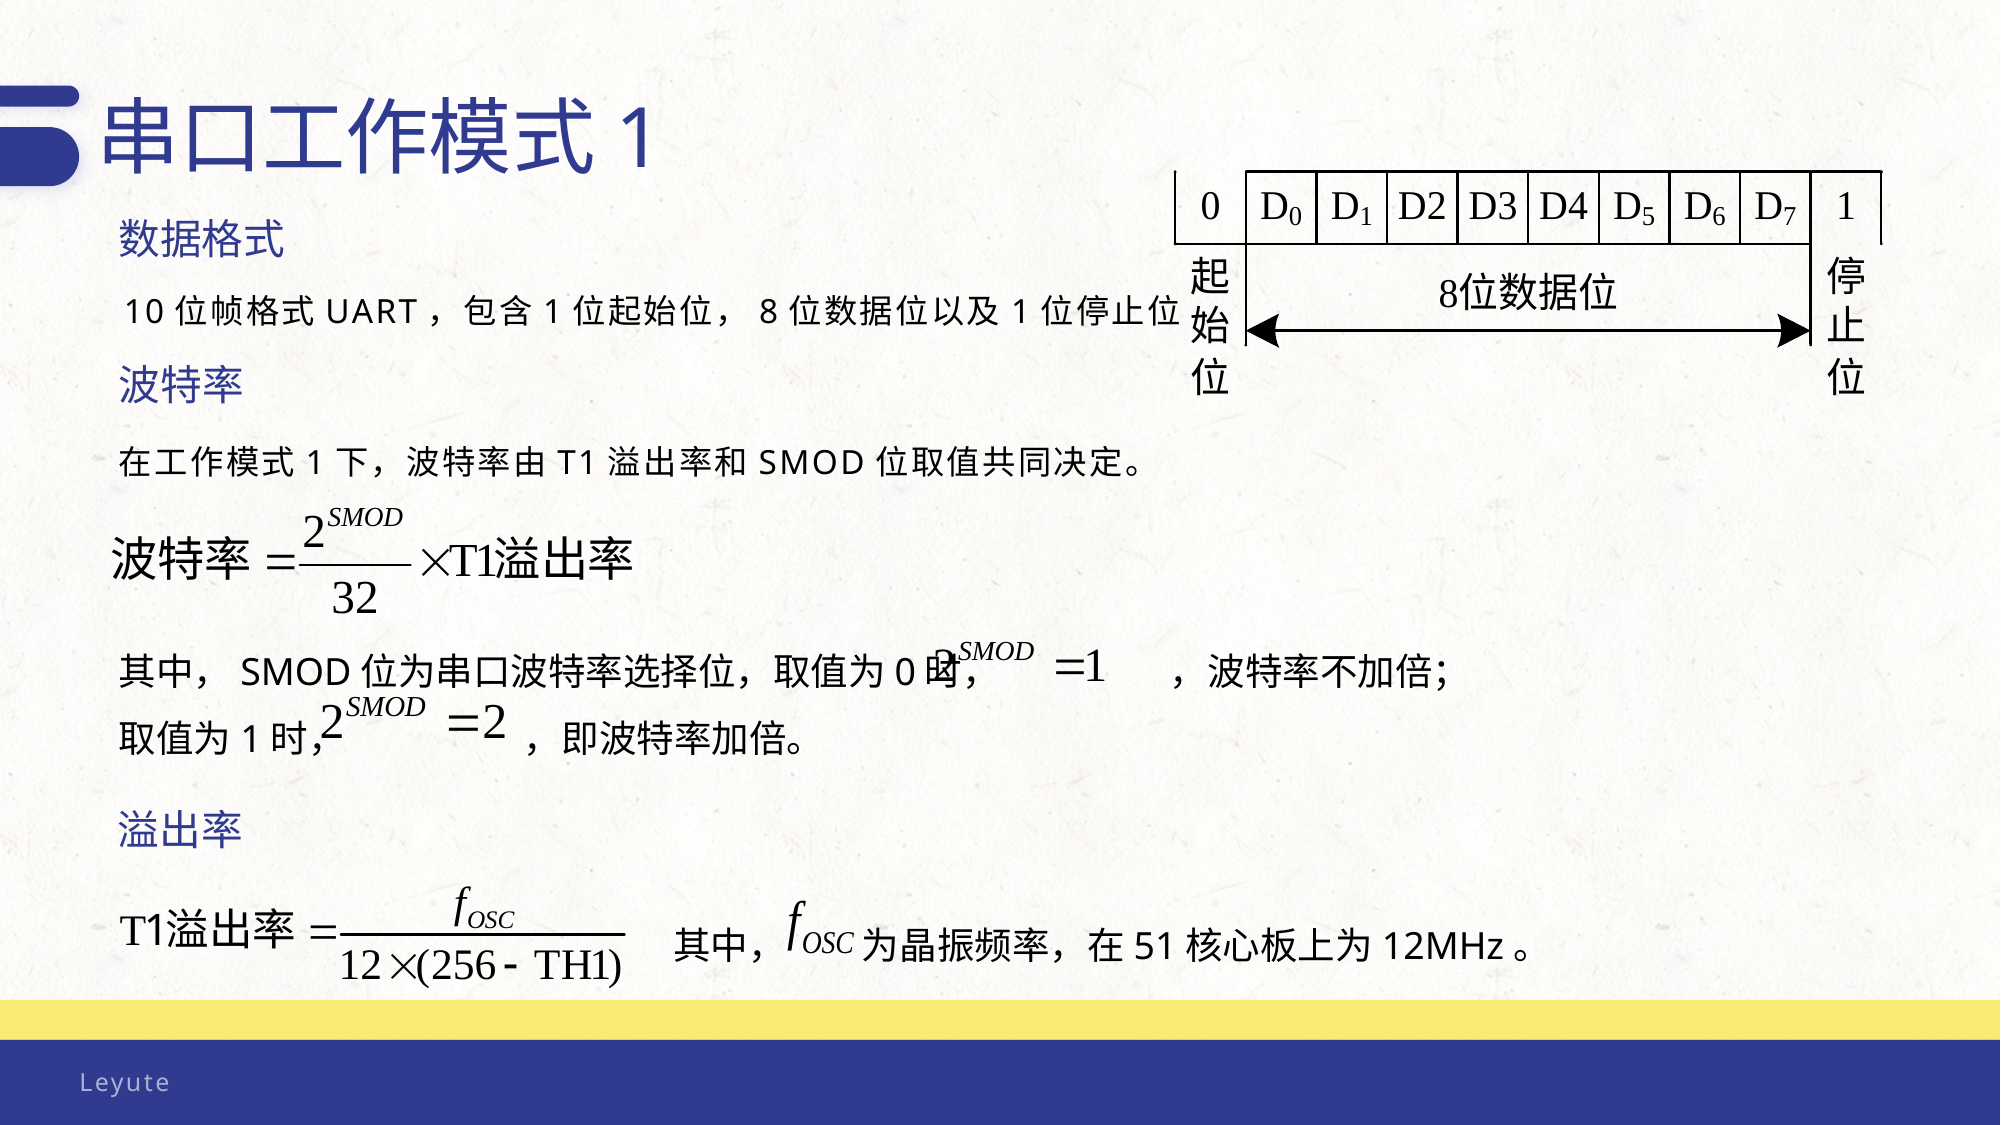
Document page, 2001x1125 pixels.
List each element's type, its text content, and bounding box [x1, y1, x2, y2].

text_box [770, 885, 864, 969]
text_box 串口工作模式1 [81, 76, 678, 192]
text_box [113, 876, 633, 997]
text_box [311, 684, 517, 748]
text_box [925, 629, 1113, 690]
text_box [999, 142, 2000, 437]
text_box 其中，SMOD位为串口波特率选择位，取值为0时， ，波特率不加倍； 取值为1时， ，即波特率加倍。 [104, 617, 1543, 768]
text_box 波特率 [103, 351, 259, 417]
text_box 数据格式 [103, 205, 301, 271]
text_box 在工作模式1下，波特率由T1溢出率和SMOD位取值共同决定。 [104, 421, 1852, 489]
text_box 10位帧格式UART，包含1位起始位，8位数据位以及1位停止位 [108, 271, 999, 338]
text_box 溢出率 [102, 796, 258, 862]
picture [0, 0, 2001, 1125]
text_box 其中， 为晶振频率，在51核心板上为12MHz。 [658, 892, 2000, 975]
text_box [104, 493, 643, 623]
